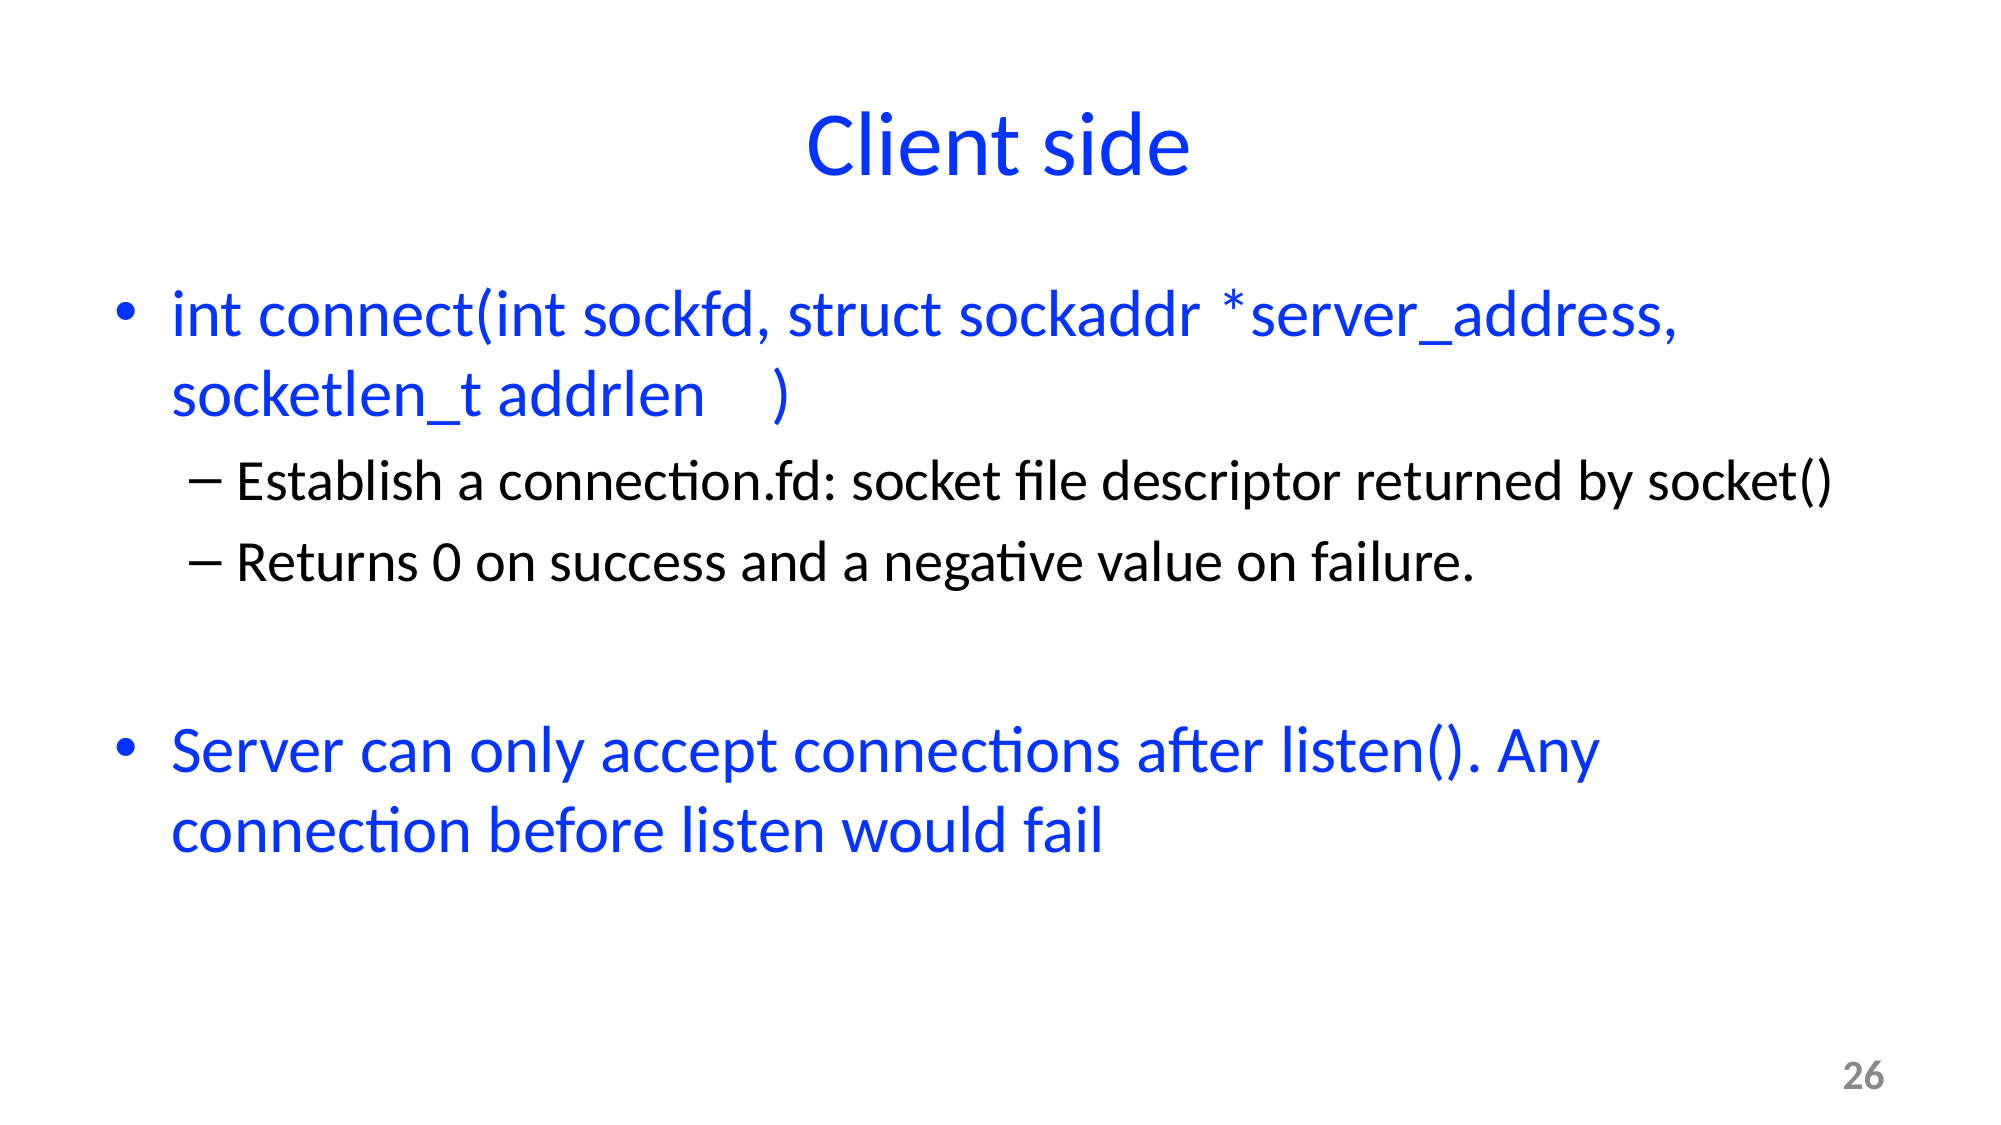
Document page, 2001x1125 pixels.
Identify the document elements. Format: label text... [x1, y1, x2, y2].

title Client side [99, 44, 1901, 233]
slide_number 26 [1433, 1042, 1900, 1103]
list int connect(int sockfd, struct sockaddr *server_address, socketlen_t addrlen ) Establish a connection.fd: socket file descriptor returned by socket() Returns 0 on success and a negative value on failure. Server can only accept connections after listen(). Any connection before listen would fail [99, 262, 1901, 1006]
